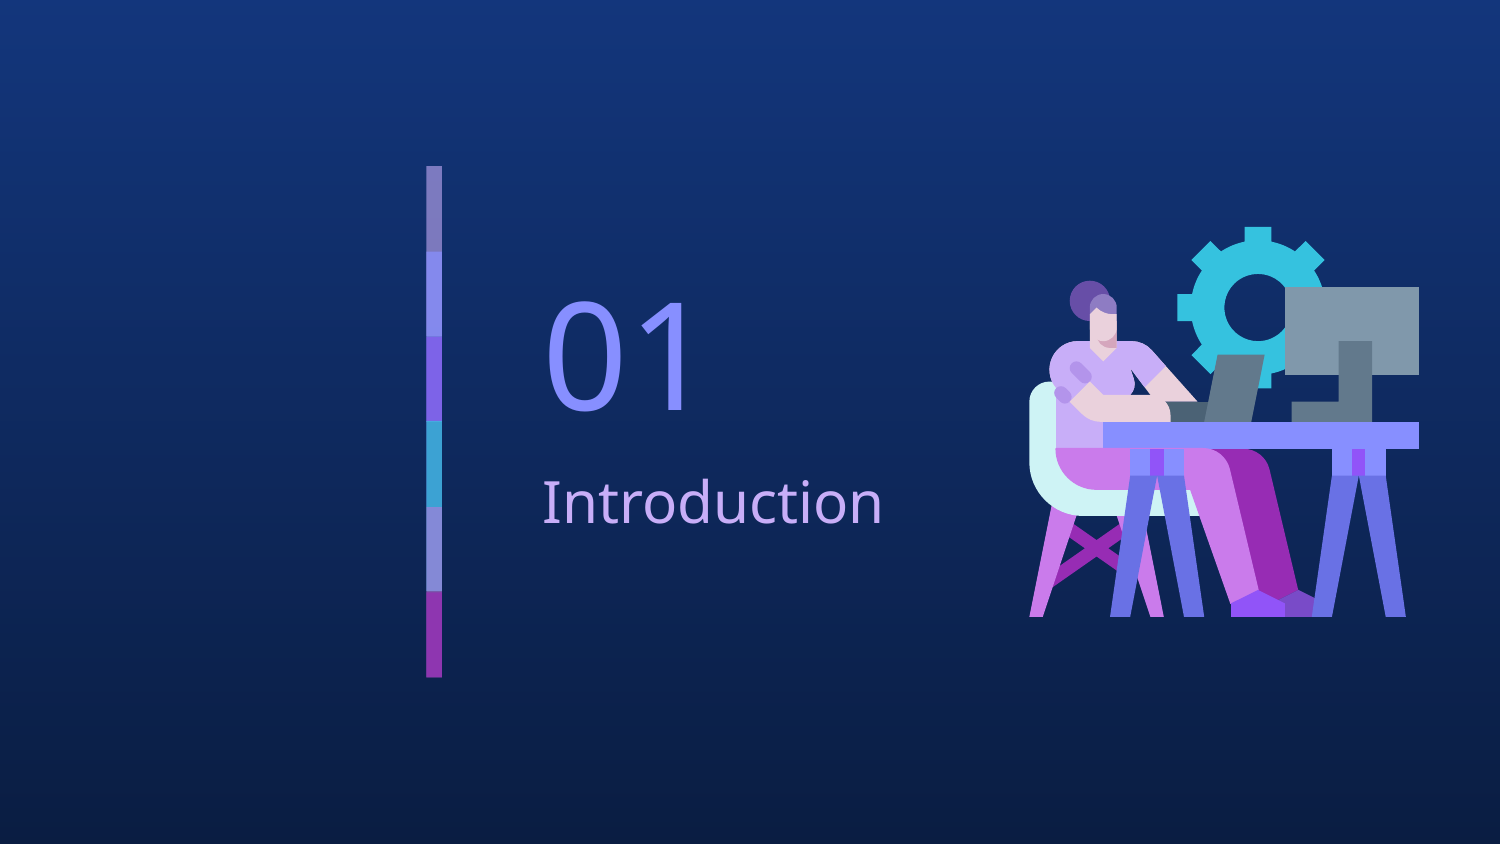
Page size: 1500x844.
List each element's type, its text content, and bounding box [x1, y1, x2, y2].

title 01 [527, 249, 790, 450]
title Introduction [527, 450, 958, 595]
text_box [1029, 226, 1420, 618]
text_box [425, 165, 443, 678]
